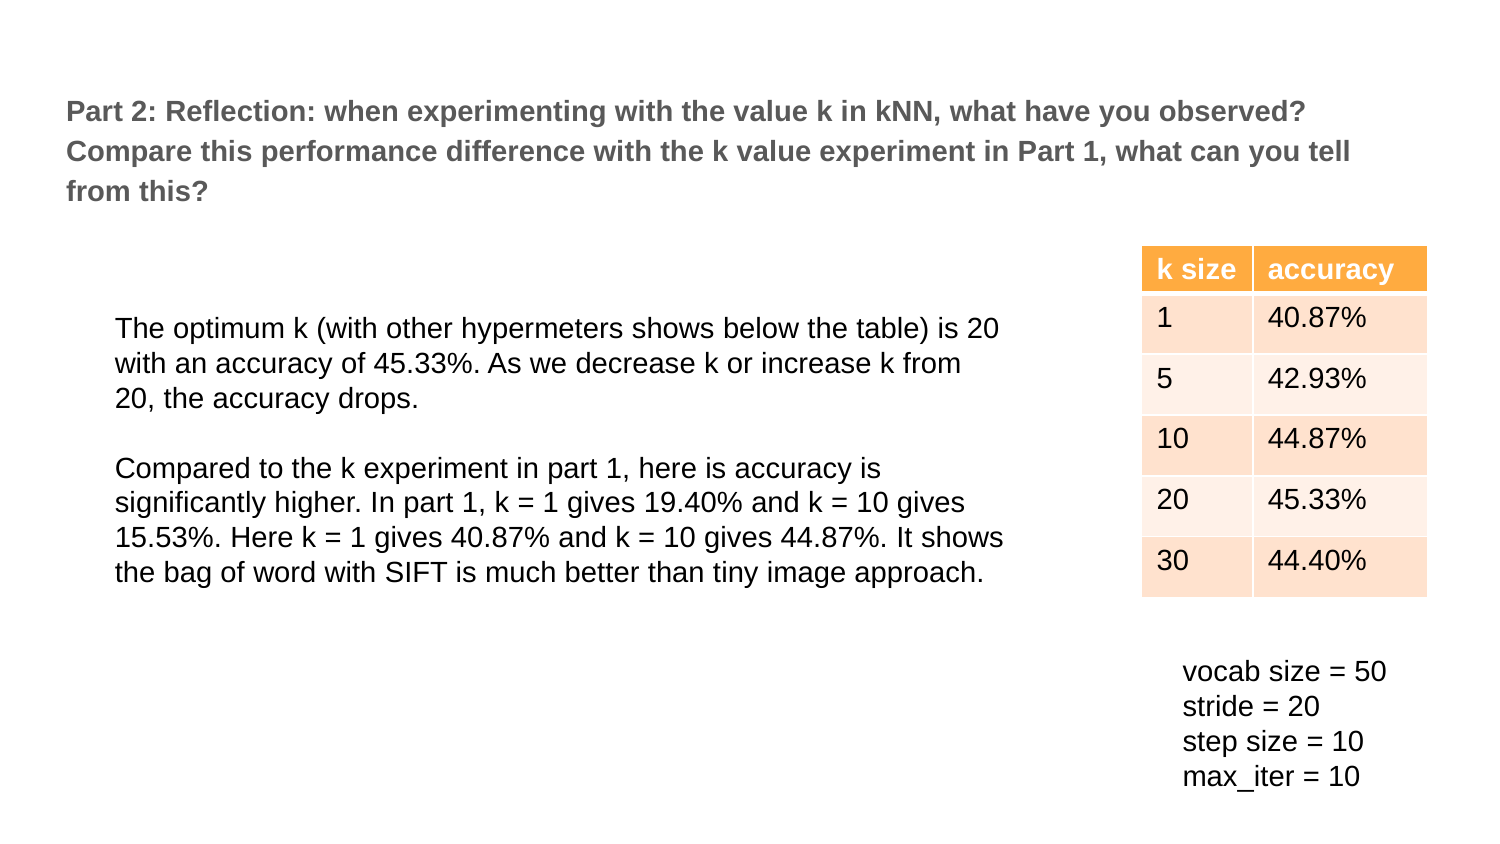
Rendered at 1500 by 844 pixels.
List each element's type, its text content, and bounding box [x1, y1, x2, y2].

table_cell 45.33% [1254, 477, 1427, 536]
list Part 2: Reflection: when experimenting with the value k in kNN, what have you observed? Compare this performance difference with the k value experiment in Part 1, what can you tell from this? [51, 71, 1429, 750]
text_box The optimum k (with other hypermeters shows below the table) is 20 with an accuracy of 45.33%. As we decrease k or increase k from 20, the accuracy drops. Compared to the k experiment in part 1, here is accuracy is significantly higher. In part 1, k = 1 gives 19.40% and k = 10 gives 15.53%. Here k = 1 gives 40.87% and k = 10 gives 44.87%. It shows the bag of word with SIFT is much better than tiny image approach. [99, 301, 1025, 597]
table_cell 5 [1142, 355, 1252, 414]
table_cell 44.40% [1254, 537, 1427, 597]
table_cell 42.93% [1254, 355, 1427, 414]
table_cell 40.87% [1254, 296, 1427, 353]
table_cell 10 [1142, 416, 1252, 475]
table_cell 30 [1142, 537, 1252, 597]
table_cell 20 [1142, 477, 1252, 536]
table_cell 1 [1142, 296, 1252, 353]
table_cell 44.87% [1254, 416, 1427, 475]
table_header accuracy [1254, 246, 1427, 291]
table_header k size [1142, 246, 1252, 291]
text_box vocab size = 50 stride = 20 step size = 10 max_iter = 10 [1167, 644, 1403, 800]
